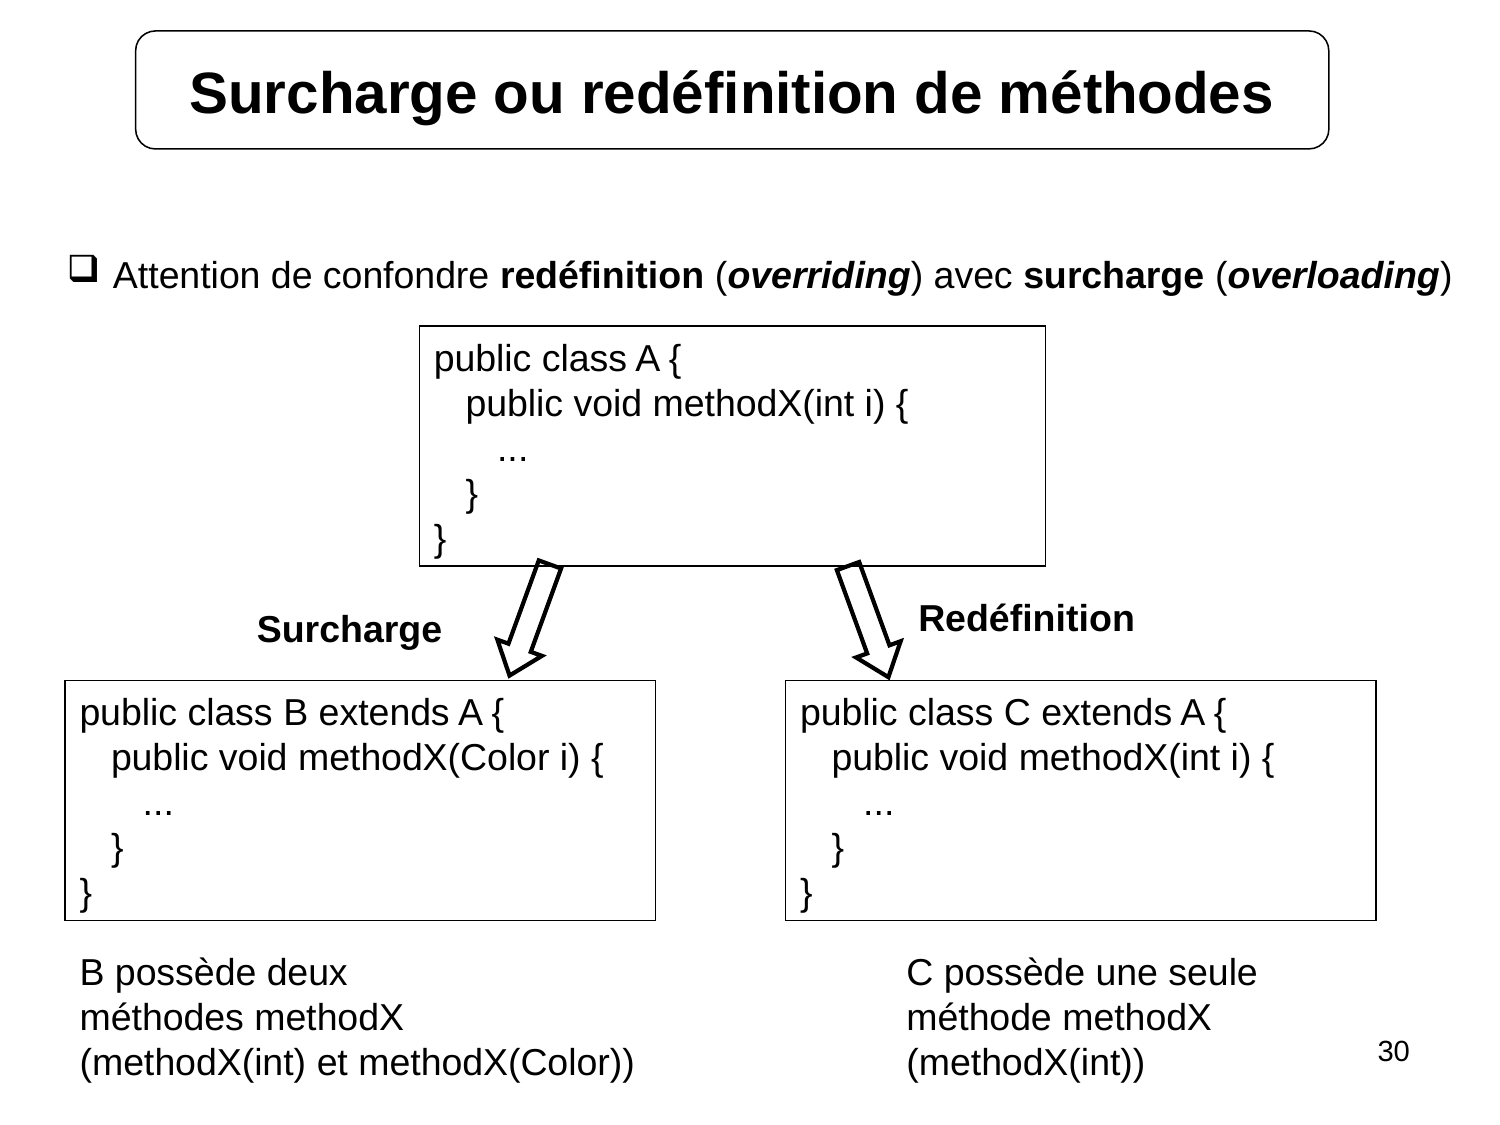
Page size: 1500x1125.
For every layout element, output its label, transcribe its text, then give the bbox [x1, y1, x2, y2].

text_box C possède une seule méthode methodX (methodX(int)) [891, 940, 1338, 1091]
text_box public class A { public void methodX(int i) { ... } } [419, 326, 1046, 566]
text_box Surcharge [242, 597, 479, 658]
slide_number 30 [1074, 1024, 1426, 1103]
text_box Attention de confondre redéfinition (overriding) avec surcharge (overloading) [52, 243, 1468, 304]
text_box Surcharge ou redéfinition de méthodes [135, 30, 1329, 149]
text_box [836, 562, 901, 678]
text_box public class C extends A { public void methodX(int i) { ... } } [785, 680, 1376, 921]
text_box public class B extends A { public void methodX(Color i) { ... } } [64, 680, 656, 921]
text_box B possède deux méthodes methodX (methodX(int) et methodX(Color)) [64, 940, 691, 1091]
text_box [497, 560, 562, 676]
text_box Redéfinition [903, 586, 1164, 646]
